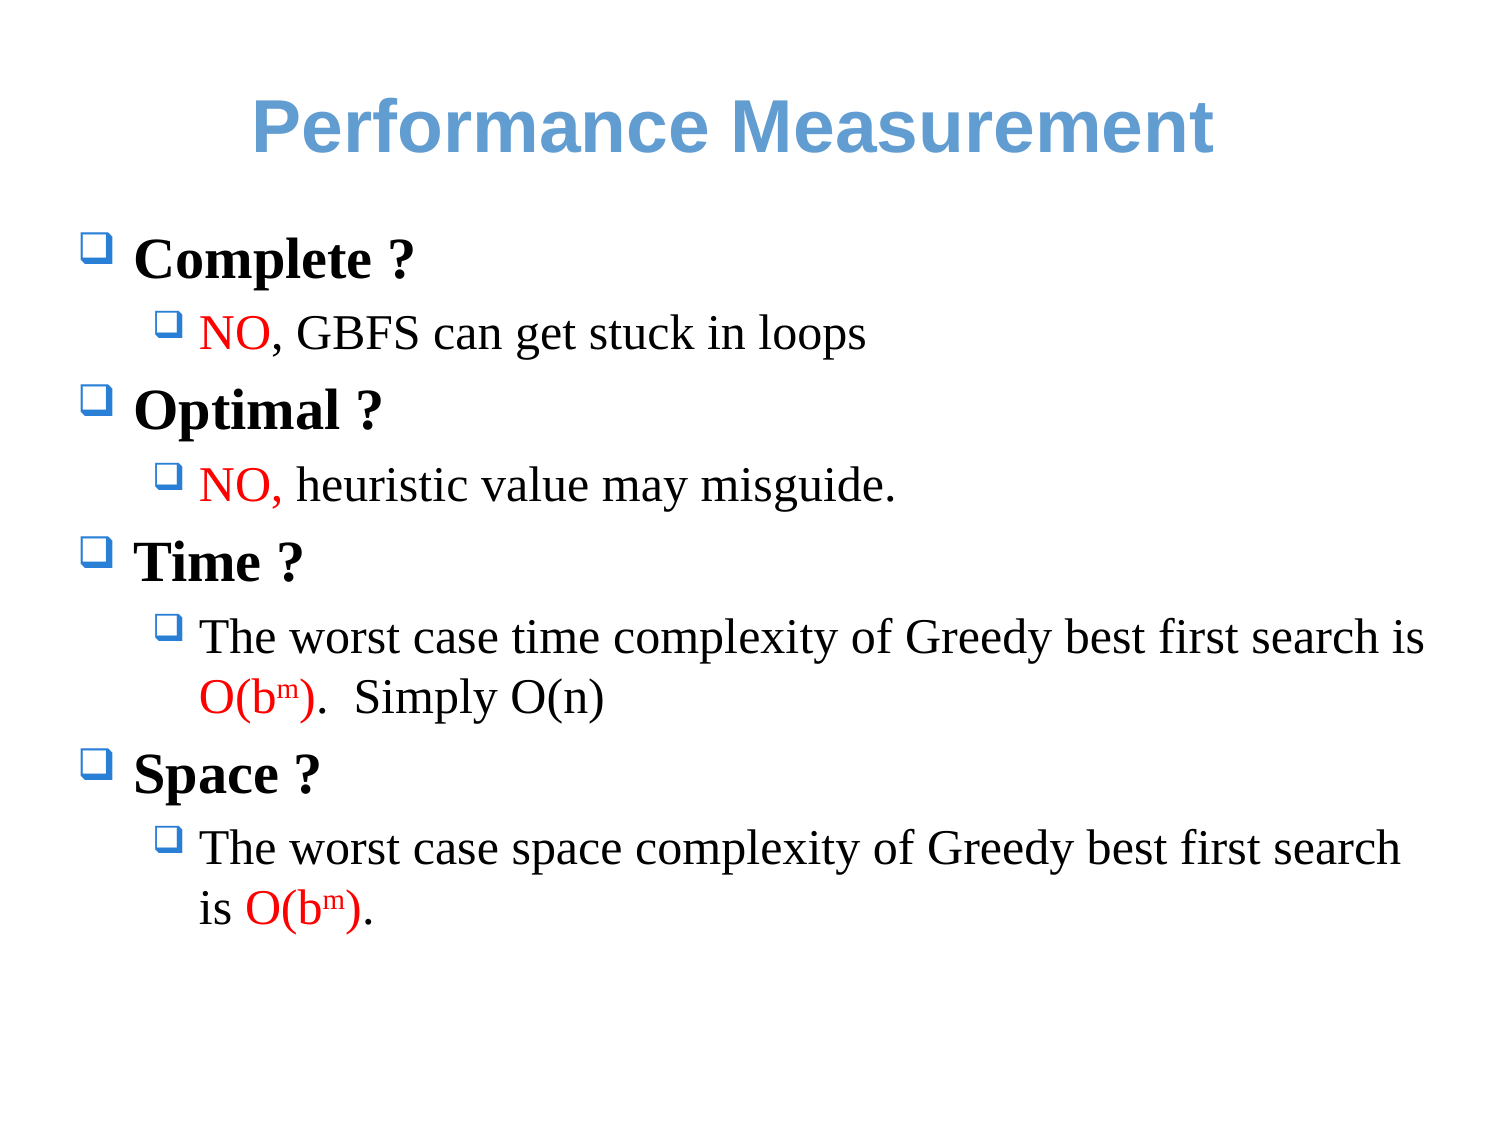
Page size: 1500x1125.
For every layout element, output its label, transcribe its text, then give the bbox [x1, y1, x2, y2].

title Performance Measurement [62, 37, 1425, 175]
list Complete ? NO, GBFS can get stuck in loops Optimal ? NO, heuristic value may misguide. Time ? The worst case time complexity of Greedy best first search is O(bm). Simply O(n) Space ? The worst case space complexity of Greedy best first search is O(bm). [62, 212, 1463, 1002]
